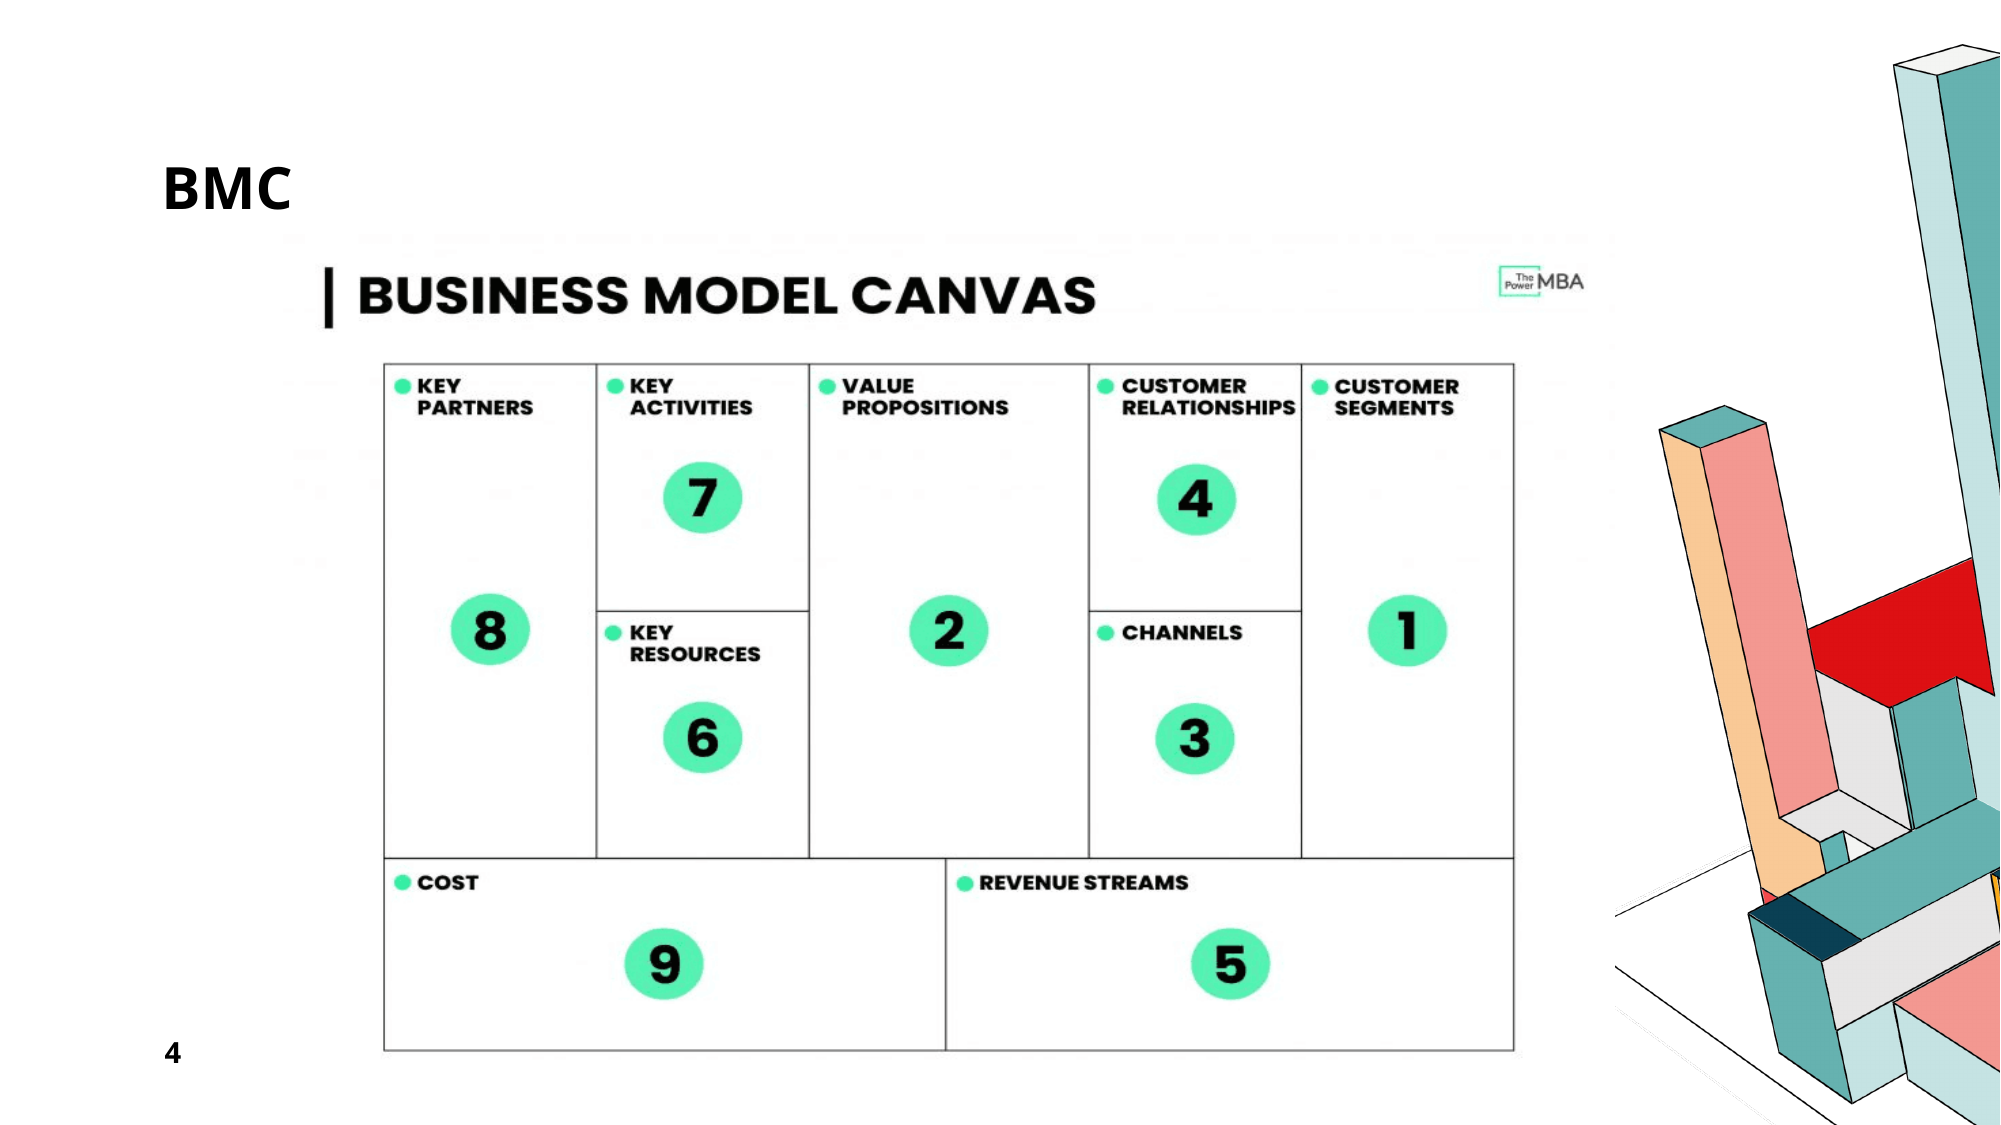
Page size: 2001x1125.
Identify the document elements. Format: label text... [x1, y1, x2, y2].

title BMC [146, 11, 1508, 230]
slide_number 4 [149, 1024, 283, 1085]
picture [283, 43, 2000, 1125]
